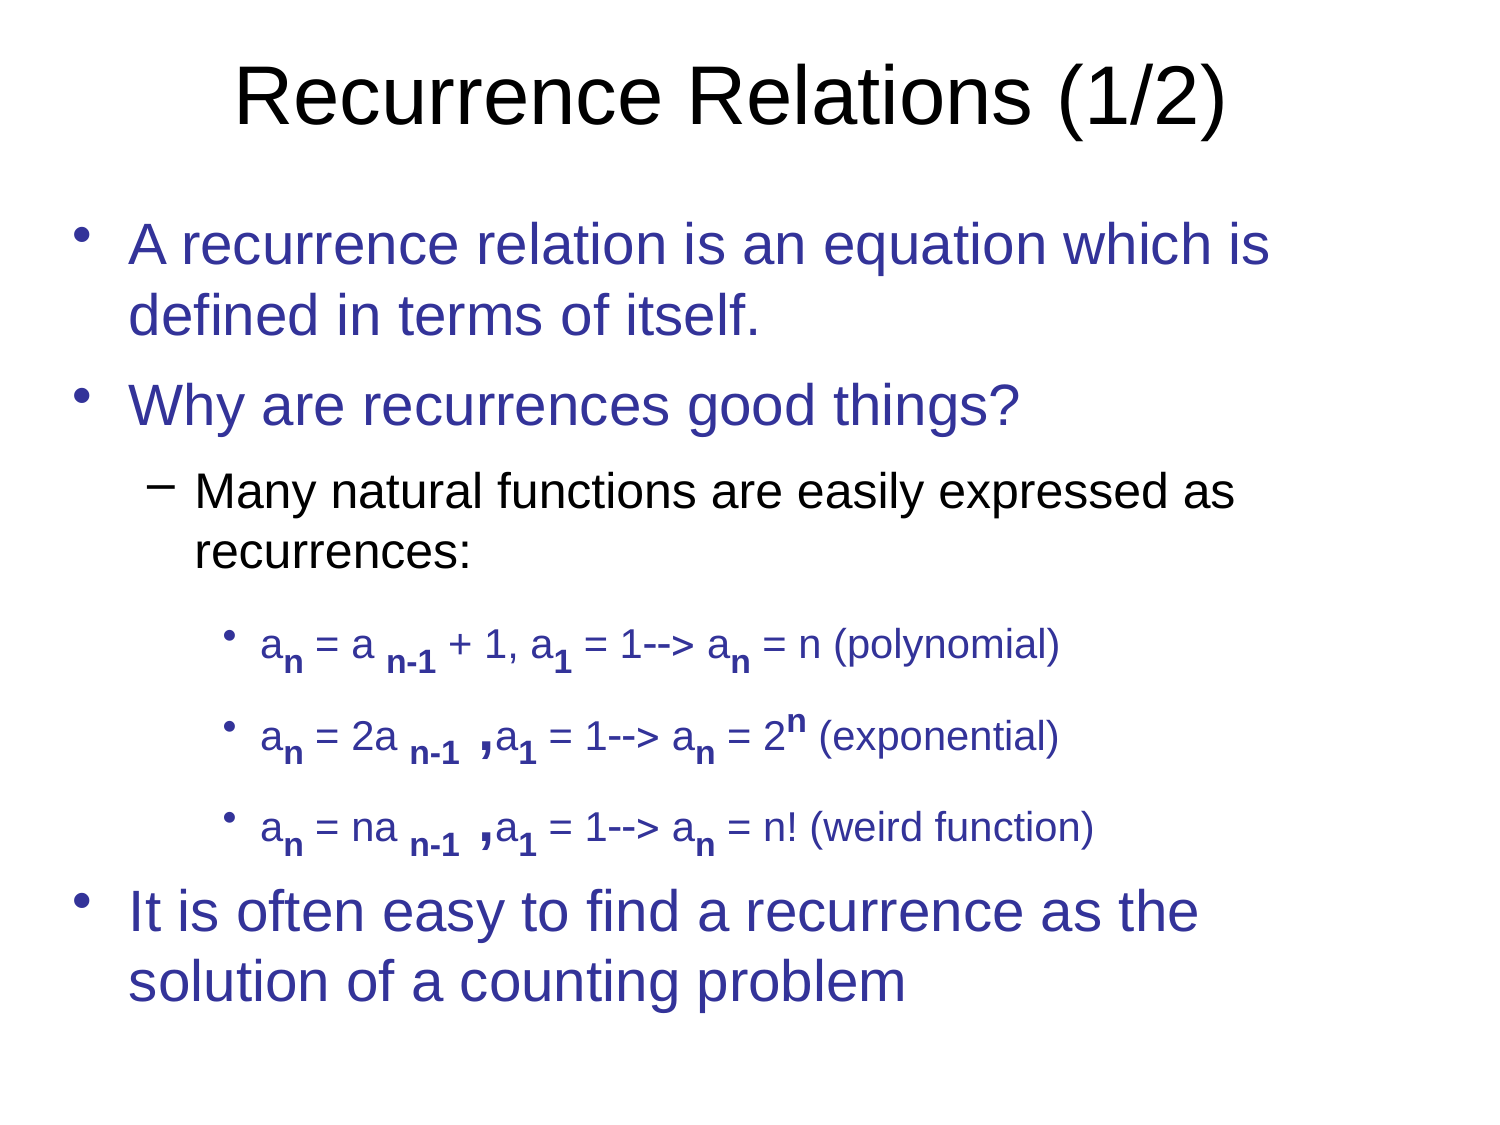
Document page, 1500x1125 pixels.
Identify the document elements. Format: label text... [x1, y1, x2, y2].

list A recurrence relation is an equation which is defined in terms of itself. Why are recurrences good things? Many natural functions are easily expressed as recurrences: an = a n-1 + 1, a1 = 1--> an = n (polynomial) an = 2a n-1 ,a1 = 1--> an = 2n (exponential) an = na n-1 ,a1 = 1--> an = n! (weird function) It is often easy to find a recurrence as the solution of a counting problem [57, 198, 1408, 1033]
title Recurrence Relations (1/2) [55, 16, 1407, 166]
